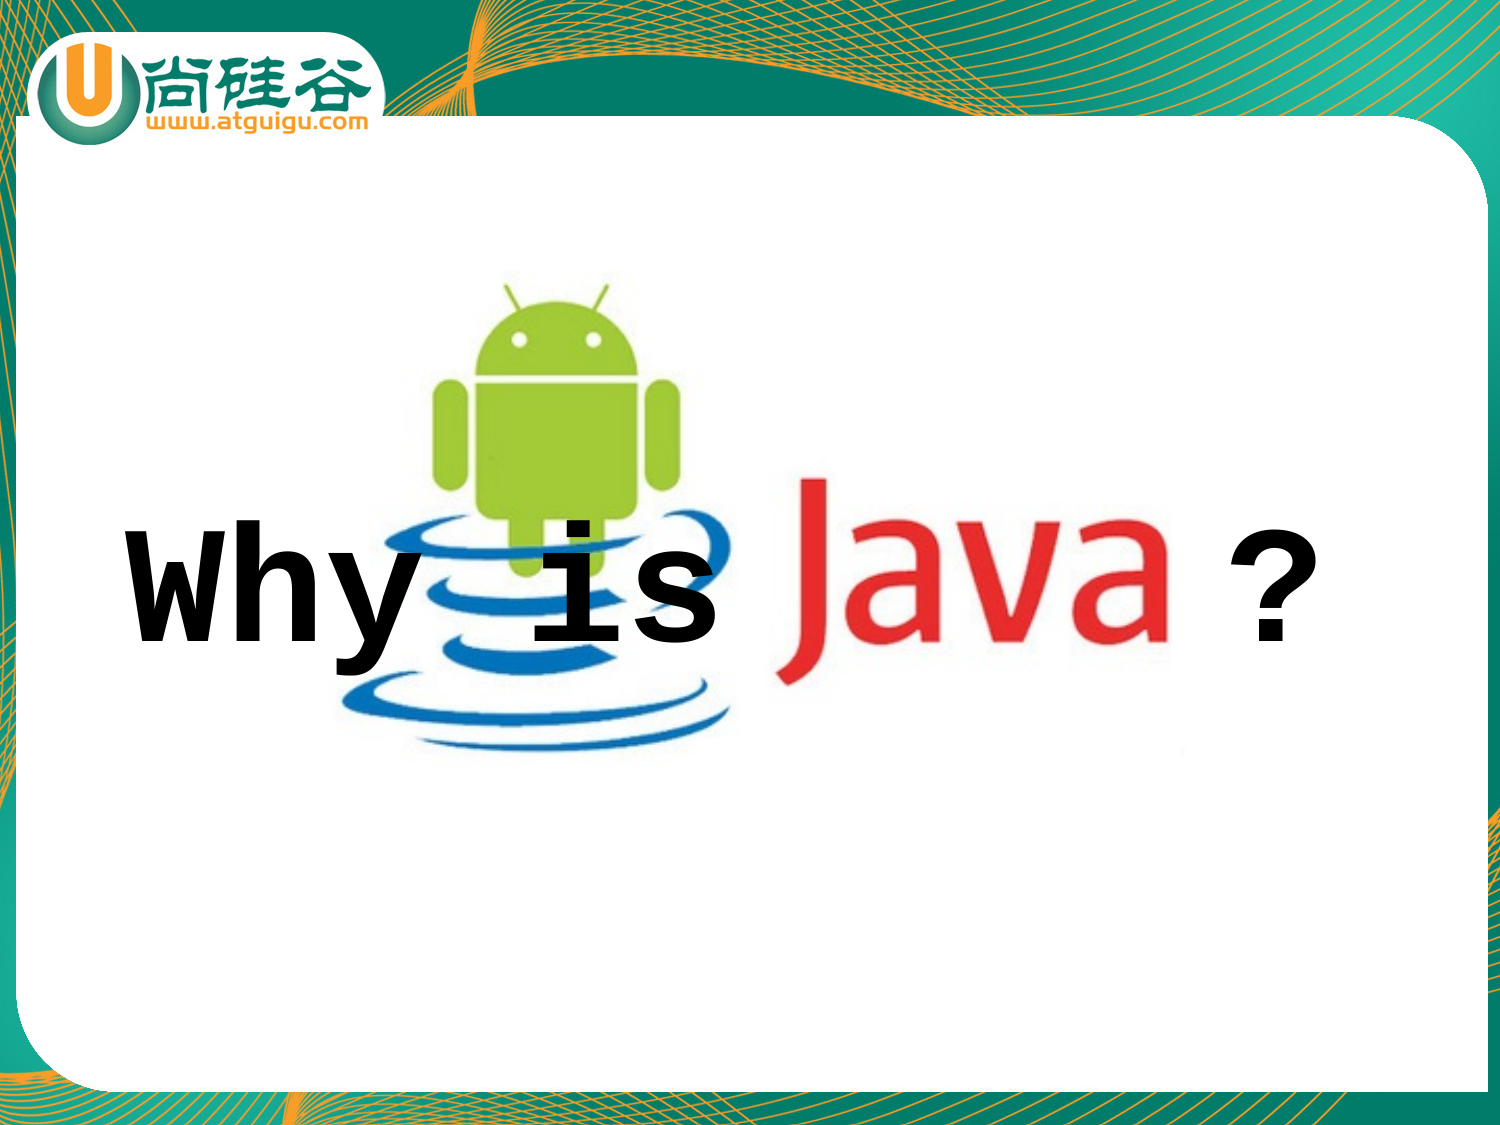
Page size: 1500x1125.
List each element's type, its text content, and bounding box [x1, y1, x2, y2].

picture [0, 0, 1500, 1125]
text_box Why is ? [111, 267, 318, 682]
text_box Why is ? [1192, 267, 1399, 682]
